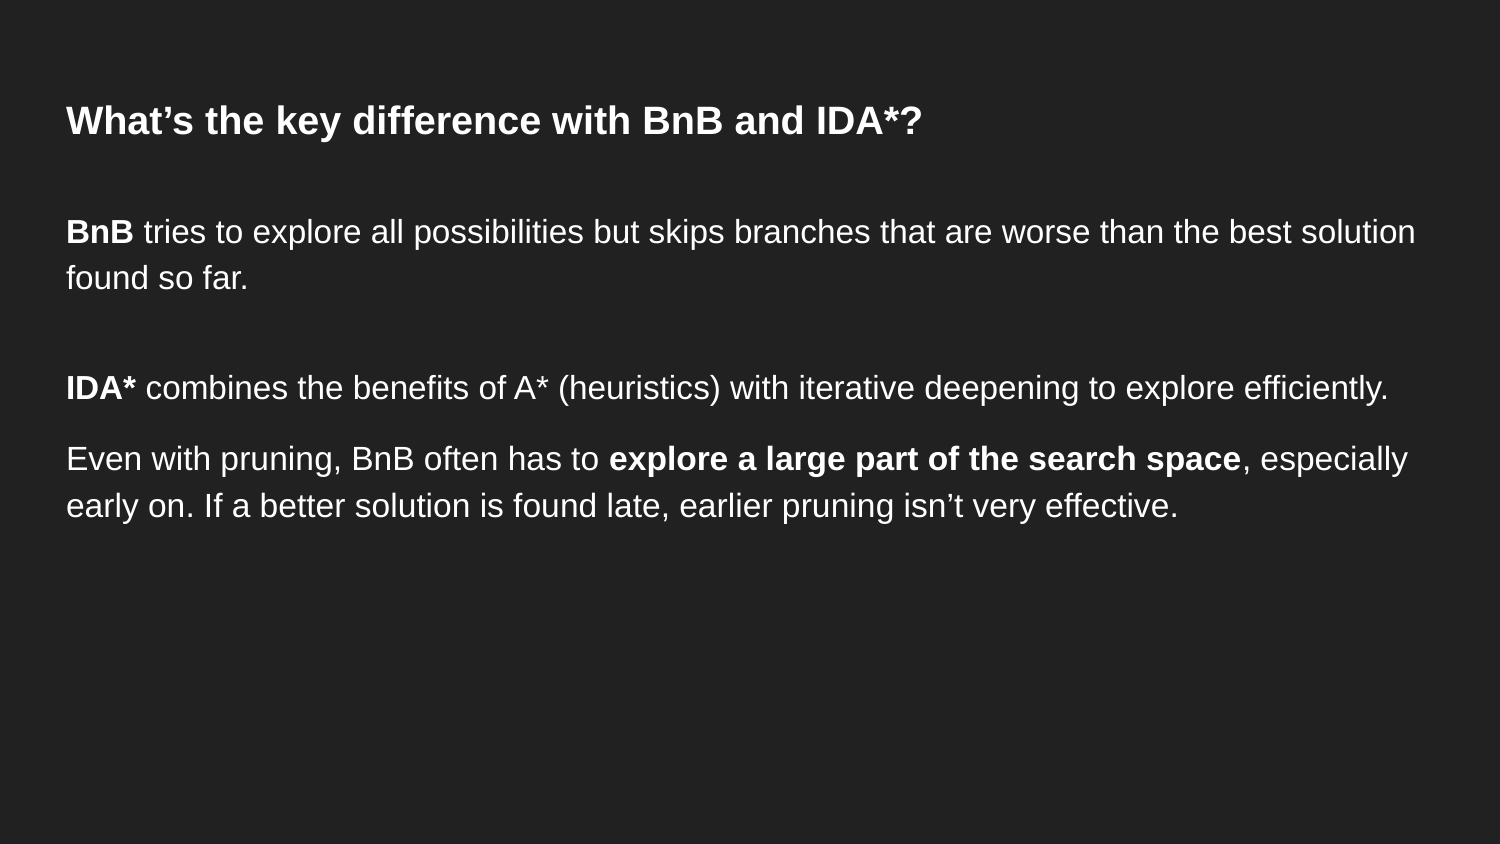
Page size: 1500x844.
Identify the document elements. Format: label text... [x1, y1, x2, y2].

title What’s the key difference with BnB and IDA*? [51, 72, 1449, 167]
list BnB tries to explore all possibilities but skips branches that are worse than the best solution found so far. IDA* combines the benefits of A* (heuristics) with iterative deepening to explore efficiently. Even with pruning, BnB often has to explore a large part of the search space, especially early on. If a better solution is found late, earlier pruning isn’t very effective. [51, 189, 1449, 750]
